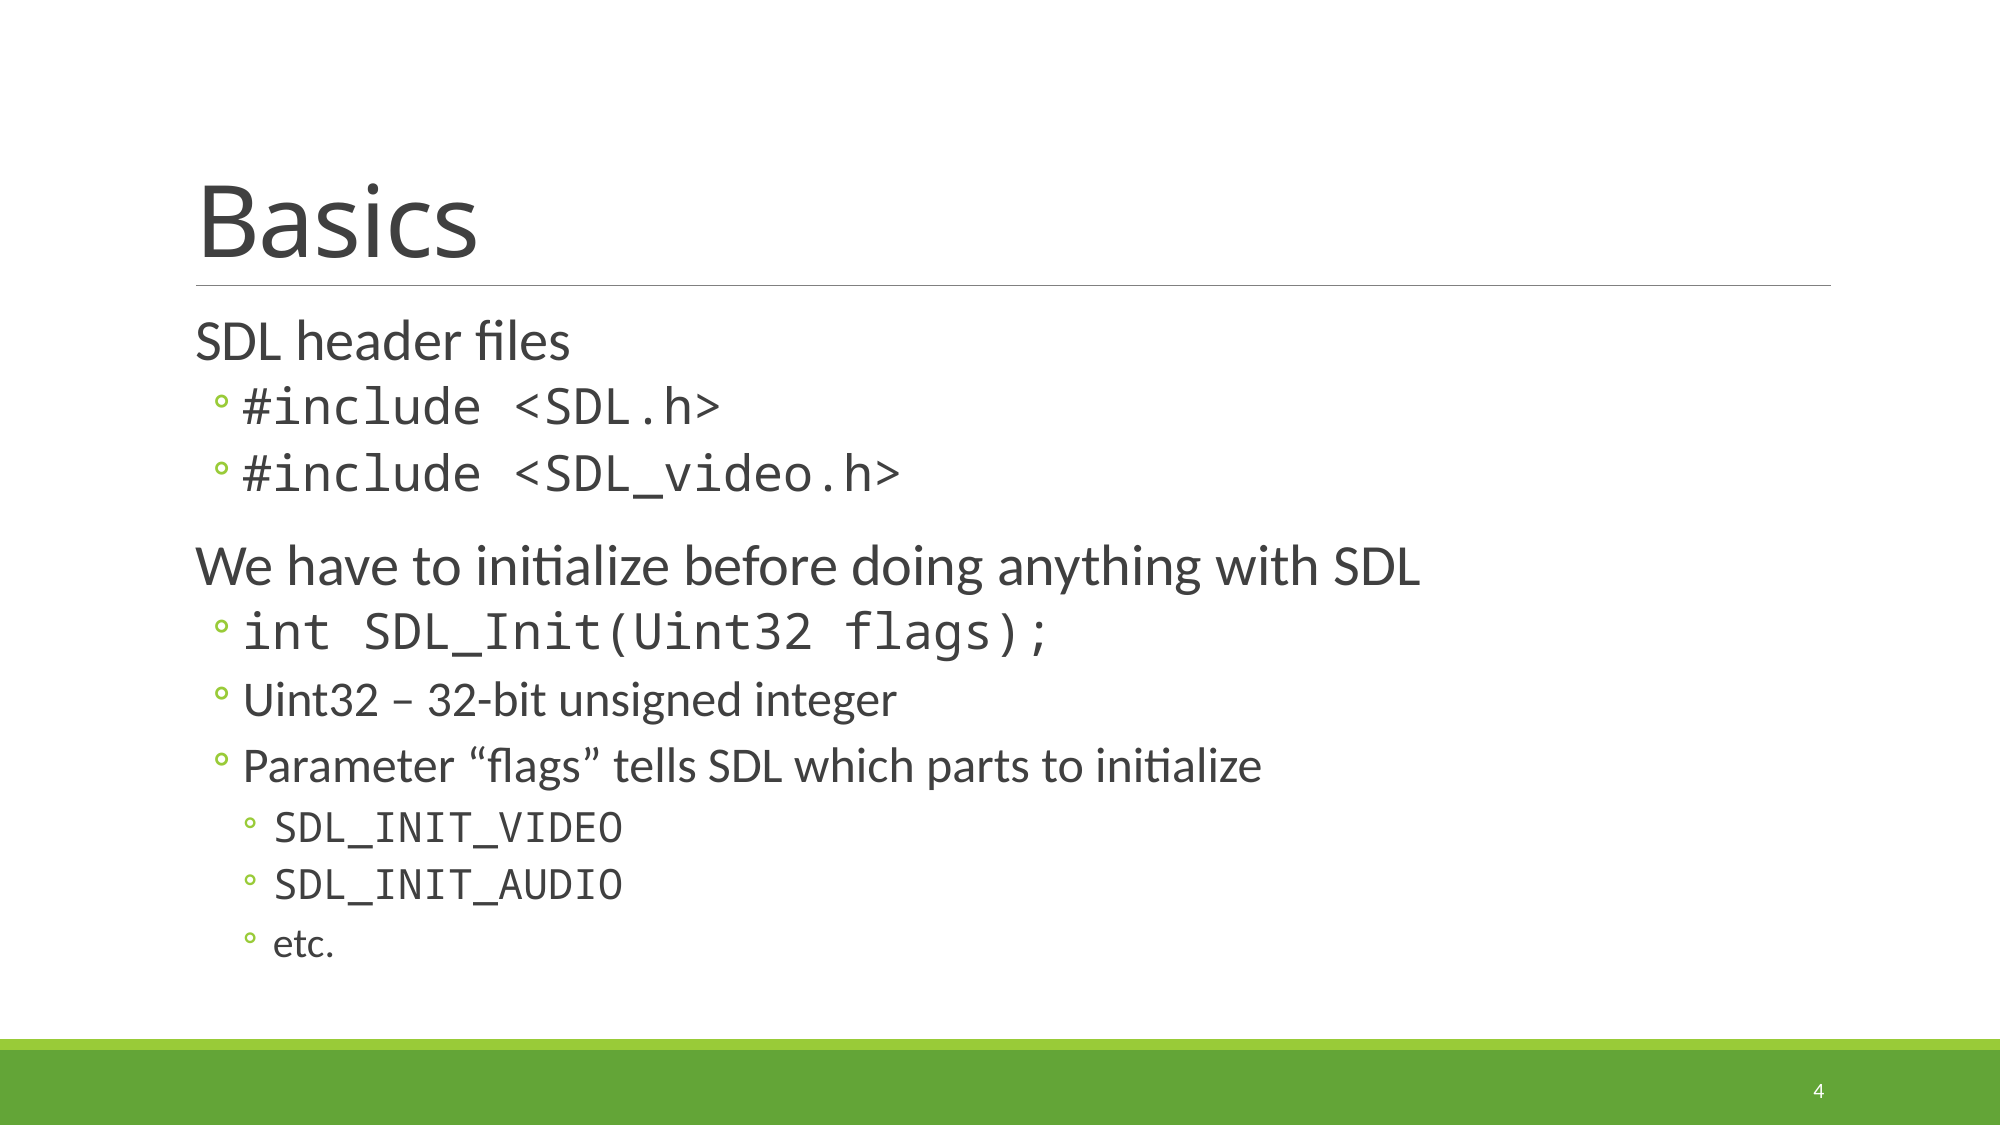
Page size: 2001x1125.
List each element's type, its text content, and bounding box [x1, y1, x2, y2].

slide_number 4 [1624, 1059, 1840, 1120]
title Basics [180, 47, 1830, 285]
list SDL header files #include <SDL.h> #include <SDL_video.h> We have to initialize before doing anything with SDL int SDL_Init(Uint32 flags); Uint32 – 32-bit unsigned integer Parameter “flags” tells SDL which parts to initialize SDL_INIT_VIDEO SDL_INIT_AUDIO etc. [180, 302, 1830, 1020]
